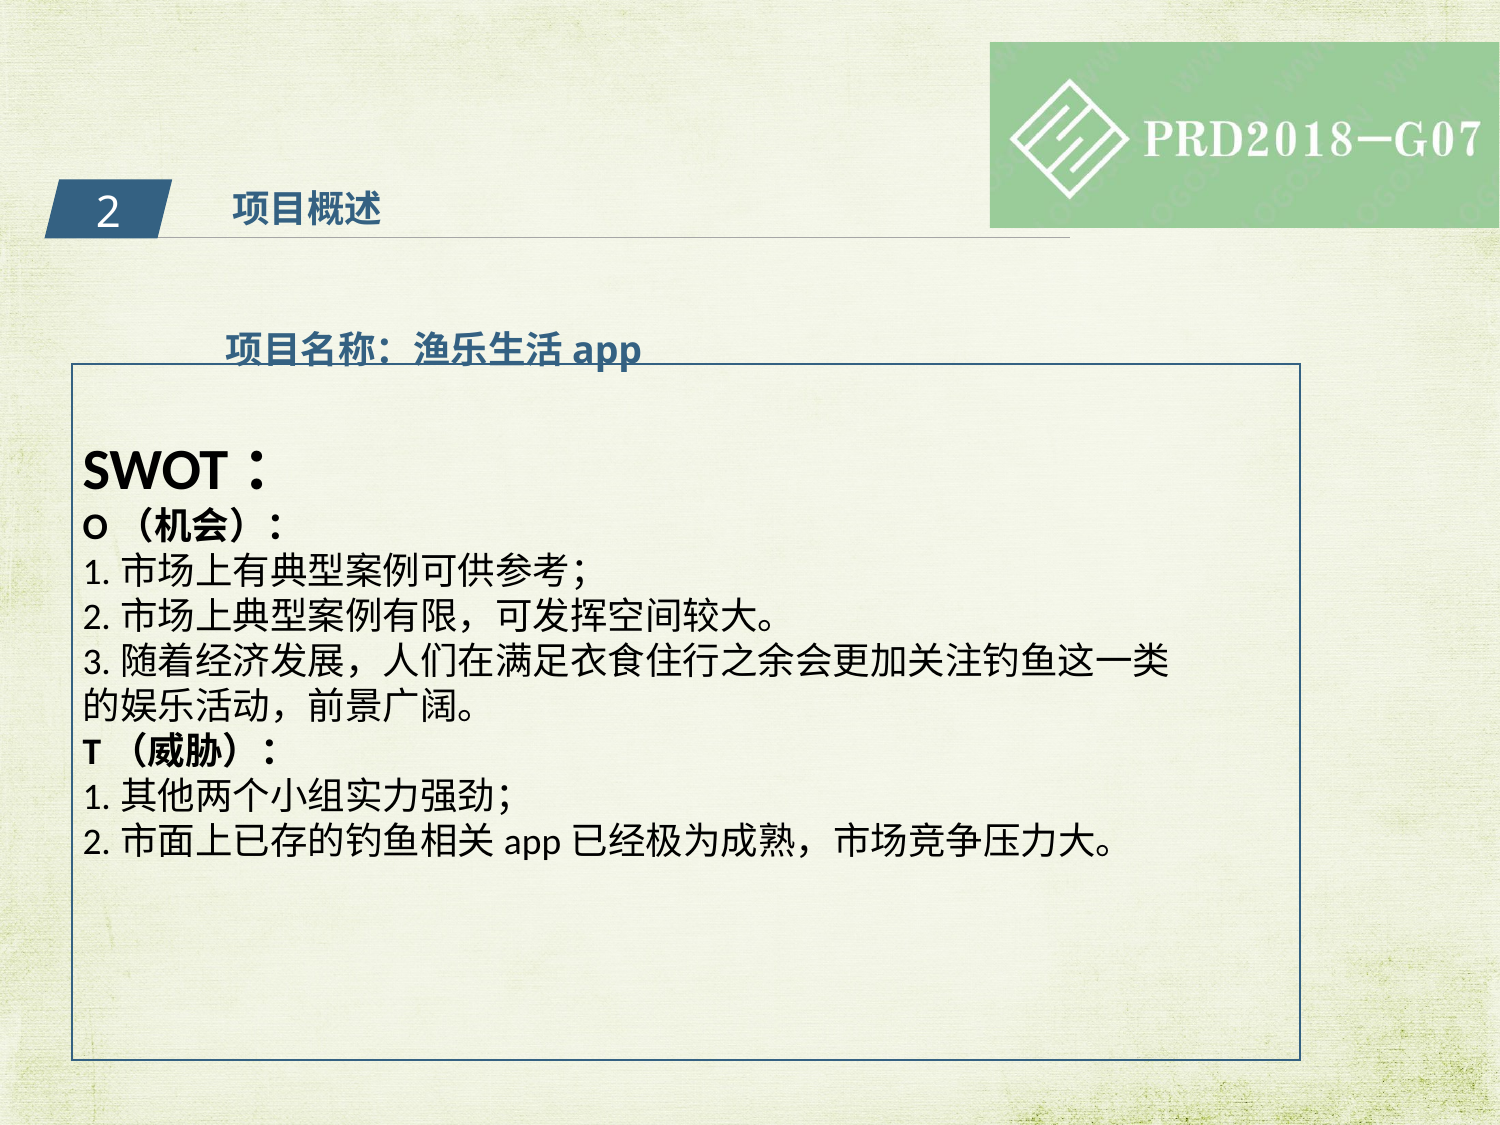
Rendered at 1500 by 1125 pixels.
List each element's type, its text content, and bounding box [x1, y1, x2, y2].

text_box 项目概述 [217, 177, 397, 237]
text_box [71, 363, 1301, 1061]
picture [0, 0, 1500, 1125]
text_box 2 [45, 176, 172, 228]
text_box SWOT： O（机会）： 1.市场上有典型案例可供参考； 2.市场上典型案例有限，可发挥空间较大。 3.随着经济发展，人们在满足衣食住行之余会更加关注钓鱼这一类 的娱乐活动，前景广阔。 T（威胁）： 1.其他两个小组实力强劲； 2.市面上已存的钓鱼相关app已经极为成熟，市场竞争压力大。 [67, 424, 1185, 869]
text_box 项目名称：渔乐生活app [45, 228, 823, 378]
